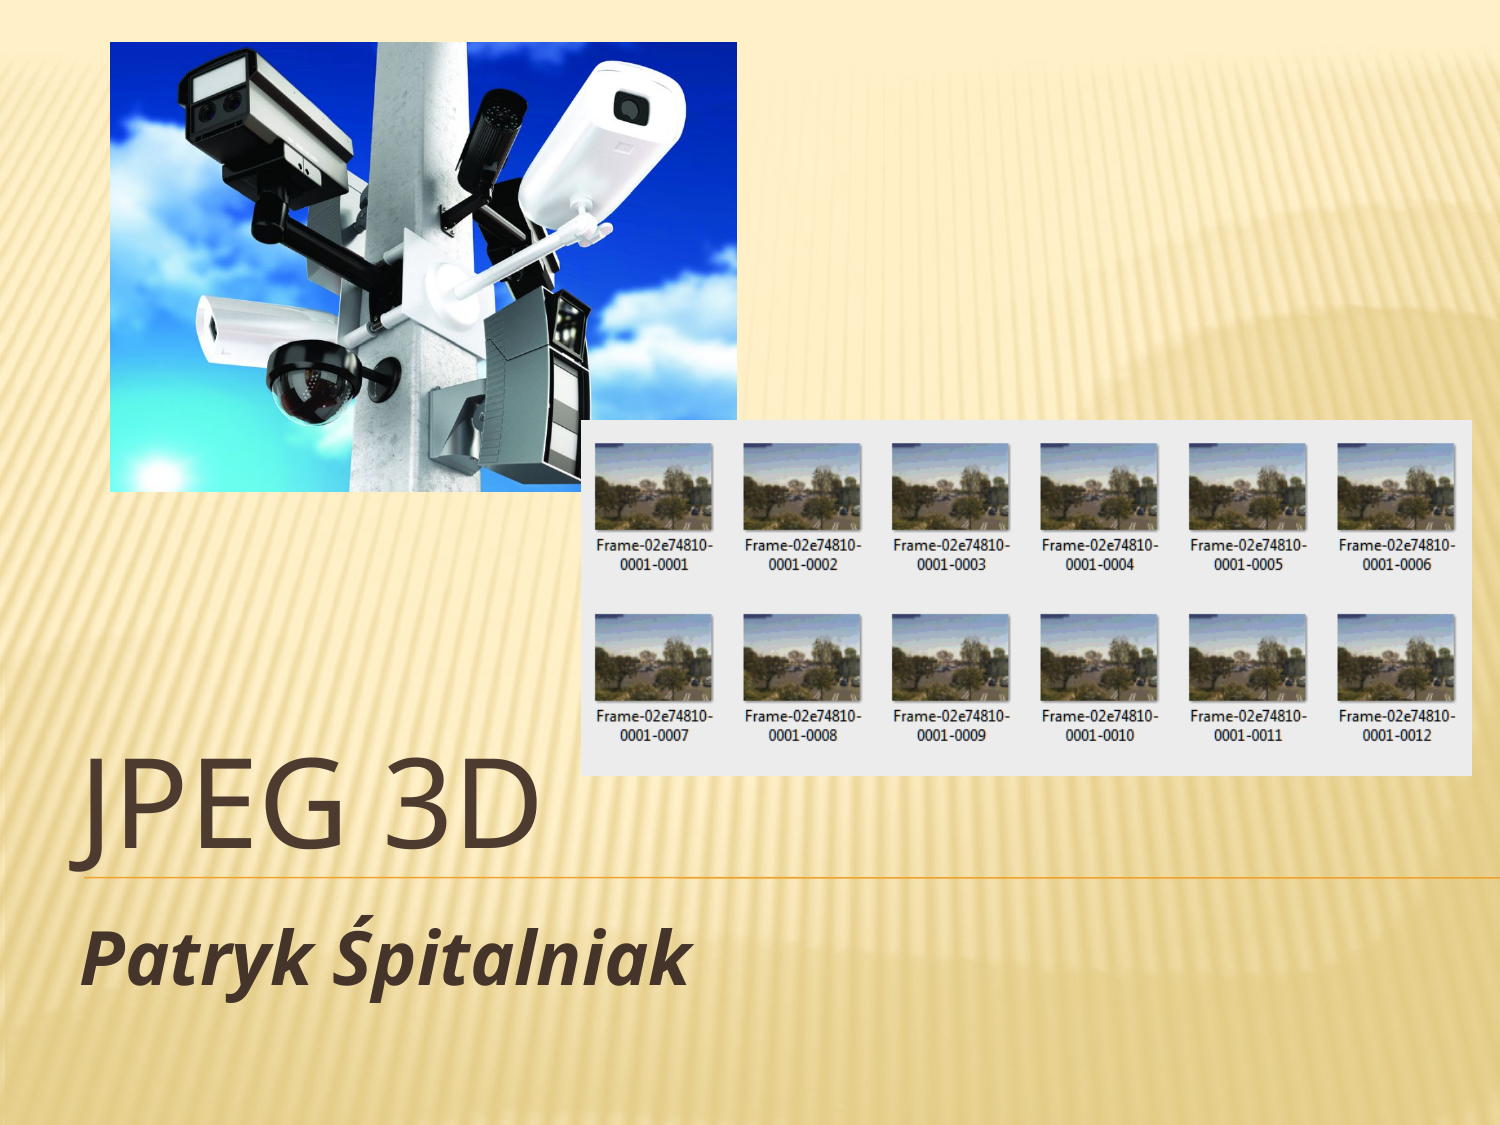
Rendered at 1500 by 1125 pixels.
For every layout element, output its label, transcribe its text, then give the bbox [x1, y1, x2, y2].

subtitle Patryk Śpitalniak [64, 916, 1453, 1008]
title JPEG 3d [64, 716, 1453, 916]
picture [109, 42, 1472, 776]
